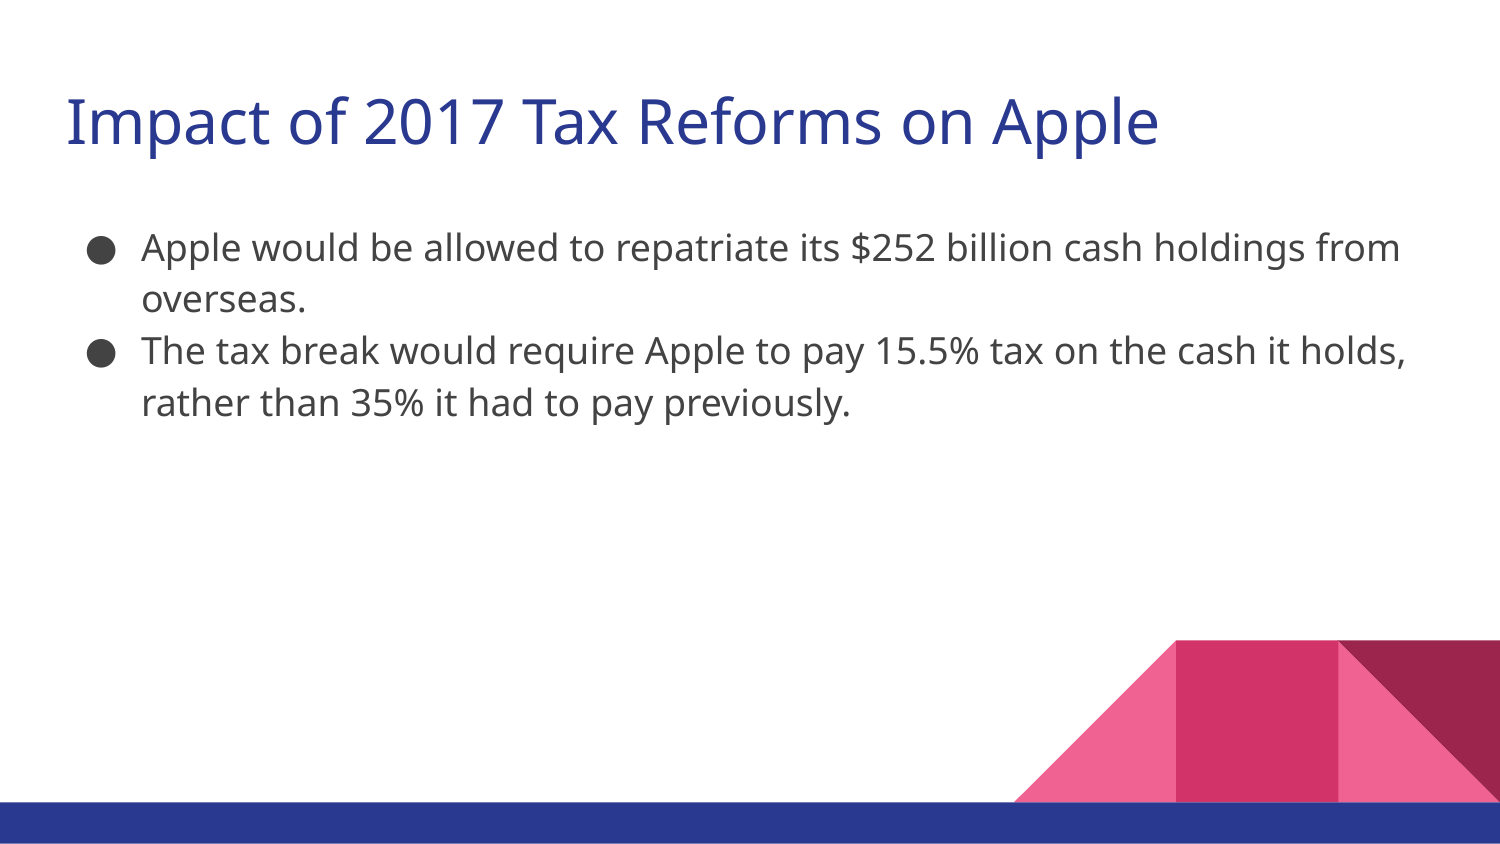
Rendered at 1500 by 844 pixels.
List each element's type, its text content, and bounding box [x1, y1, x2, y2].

title Impact of 2017 Tax Reforms on Apple [51, 67, 1449, 167]
list Apple would be allowed to repatriate its $252 billion cash holdings from overseas. The tax break would require Apple to pay 15.5% tax on the cash it holds, rather than 35% it had to pay previously. [51, 201, 1449, 750]
